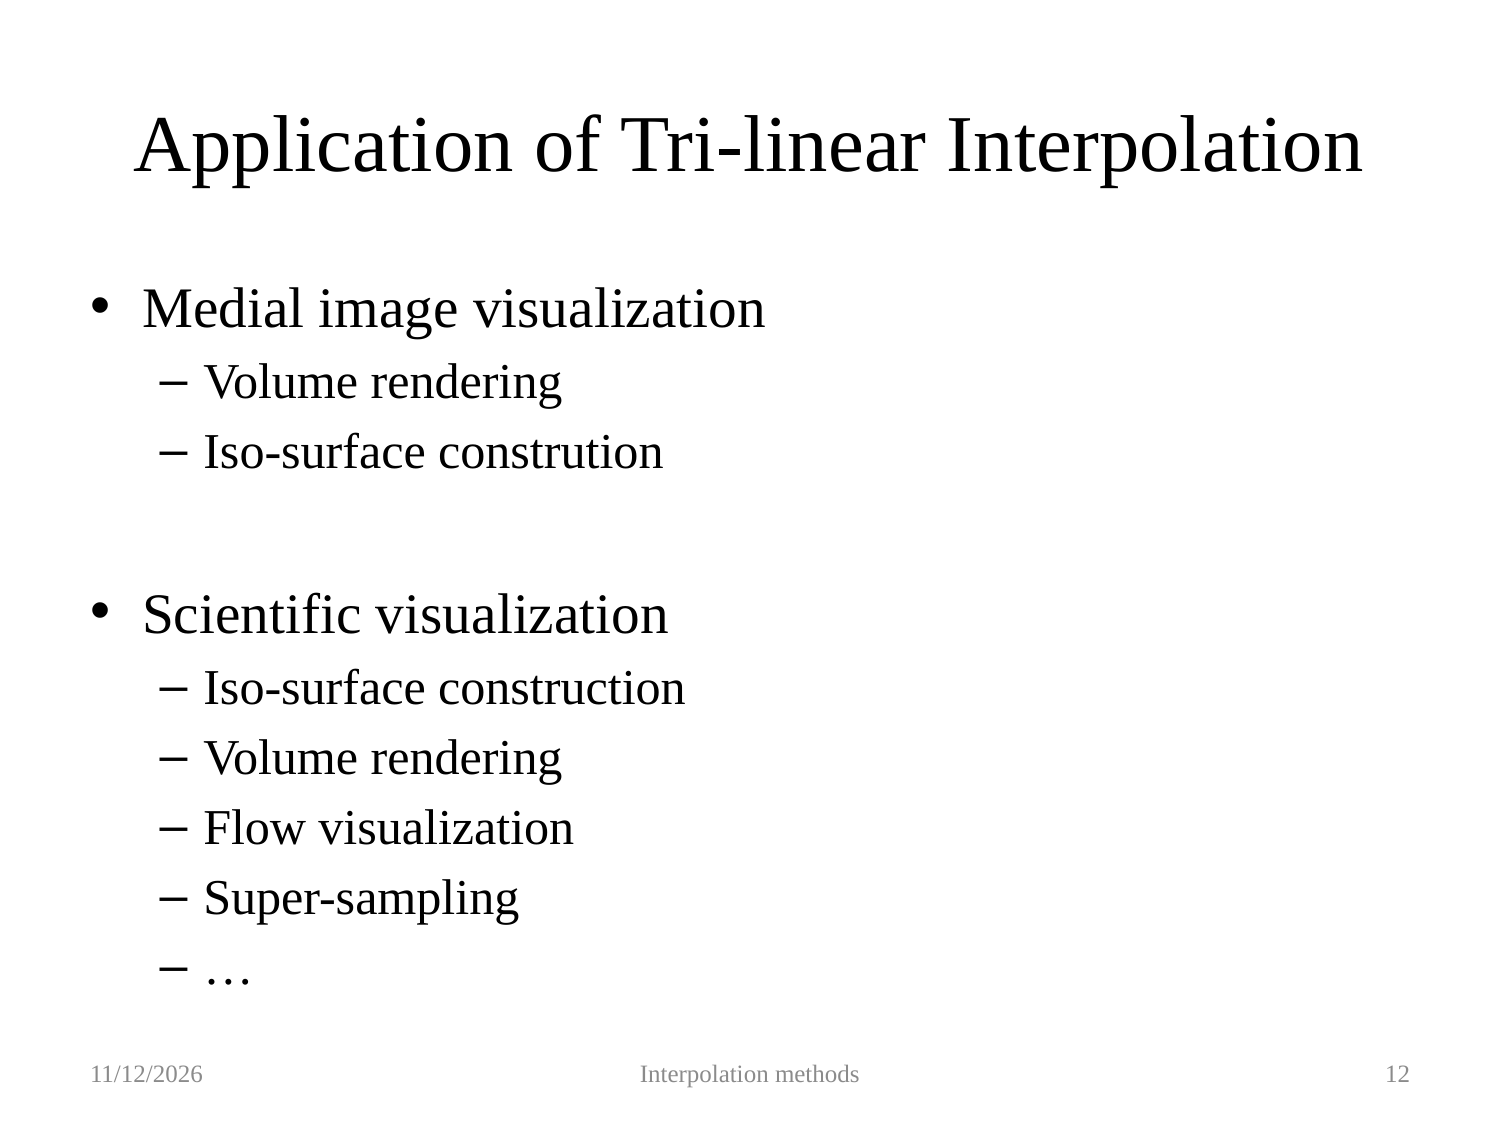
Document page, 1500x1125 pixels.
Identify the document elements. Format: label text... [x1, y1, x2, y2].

footer Interpolation methods [512, 1042, 988, 1103]
slide_number 12 [1074, 1042, 1425, 1103]
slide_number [75, 1042, 425, 1103]
title Application of Tri-linear Interpolation [75, 45, 1425, 233]
list Medial image visualization Volume rendering Iso-surface constrution Scientific visualization Iso-surface construction Volume rendering Flow visualization Super-sampling … [75, 262, 1425, 1005]
